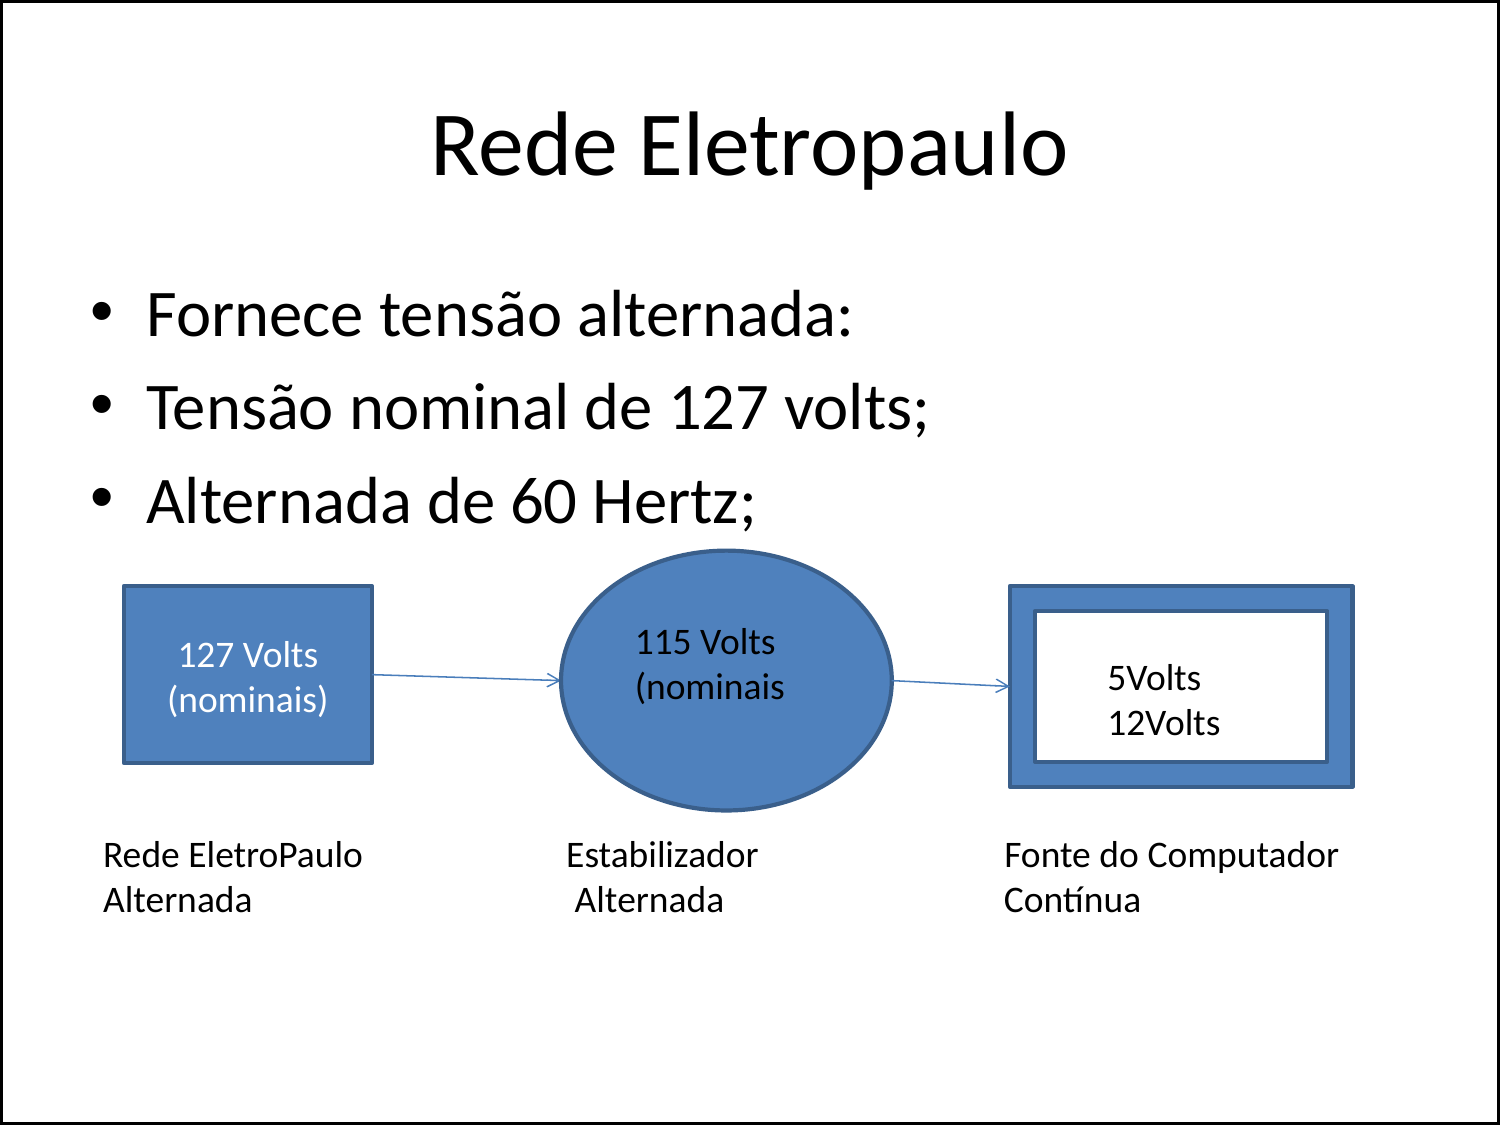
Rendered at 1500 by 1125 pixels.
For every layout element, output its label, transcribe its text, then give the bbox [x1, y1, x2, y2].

text_box [559, 548, 894, 813]
list Fornece tensão alternada: Tensão nominal de 127 volts; Alternada de 60 Hertz; [75, 262, 1425, 1005]
text_box 115 Volts (nominais [620, 609, 845, 715]
text_box Rede EletroPaulo Estabilizador Fonte do Computador Alternada Alternada Contínua [88, 822, 1376, 1017]
text_box [1008, 584, 1355, 789]
text_box 127 Volts (nominais) [122, 584, 374, 765]
title Rede Eletropaulo [75, 45, 1425, 233]
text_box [891, 680, 1010, 687]
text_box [371, 674, 562, 681]
text_box 5Volts 12Volts [1092, 645, 1306, 750]
